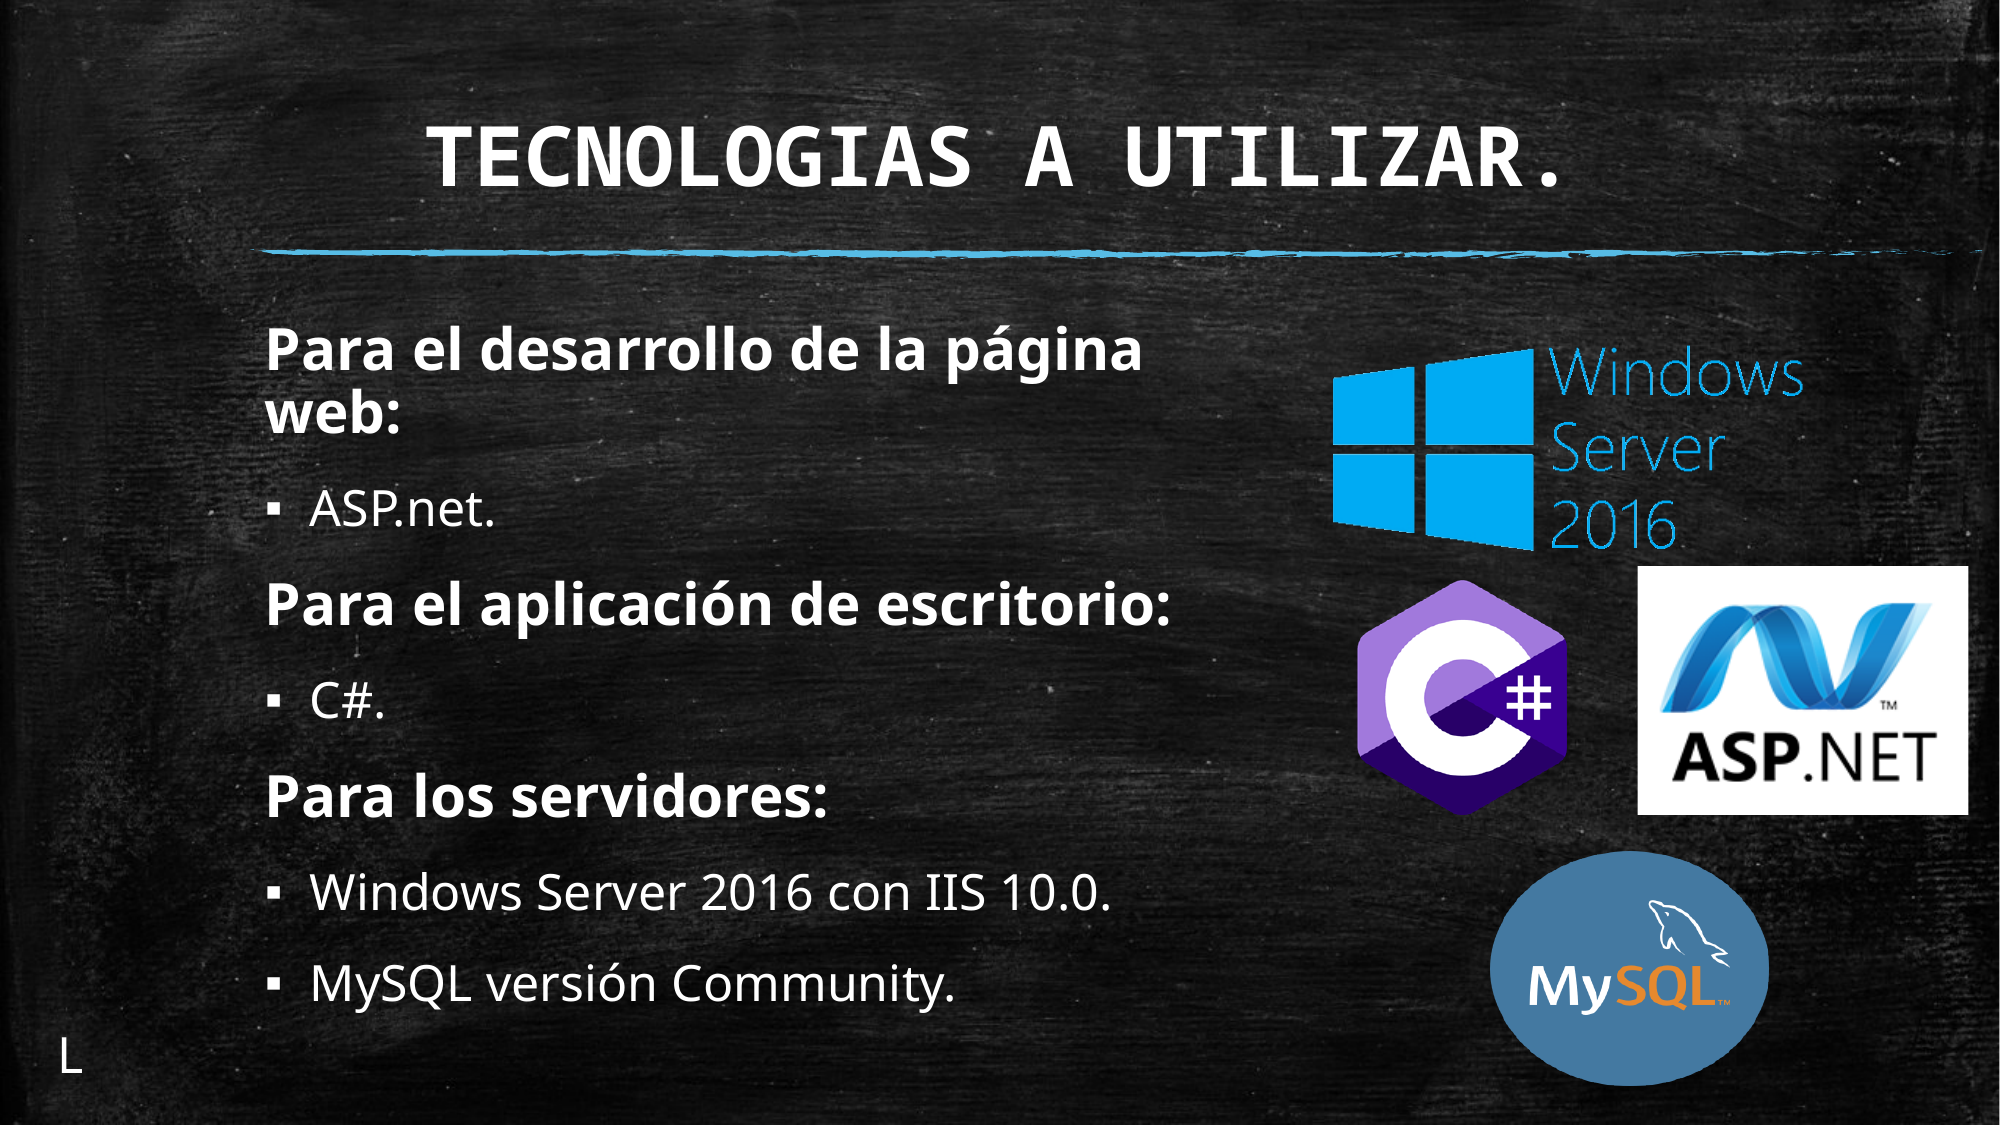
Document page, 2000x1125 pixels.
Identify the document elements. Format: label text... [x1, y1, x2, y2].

picture [1357, 580, 1567, 815]
picture [1318, 339, 1823, 564]
picture [1490, 851, 1769, 1086]
picture [1637, 566, 1969, 815]
text_box L [42, 1023, 185, 1092]
list Para el desarrollo de la página web: ASP.net. Para el aplicación de escritorio: C#. Para los servidores: Windows Server 2016 con IIS 10.0. MySQL versión Community. [249, 312, 1225, 1013]
title TECNOLOGIAS A UTILIZAR. [249, 45, 1750, 213]
